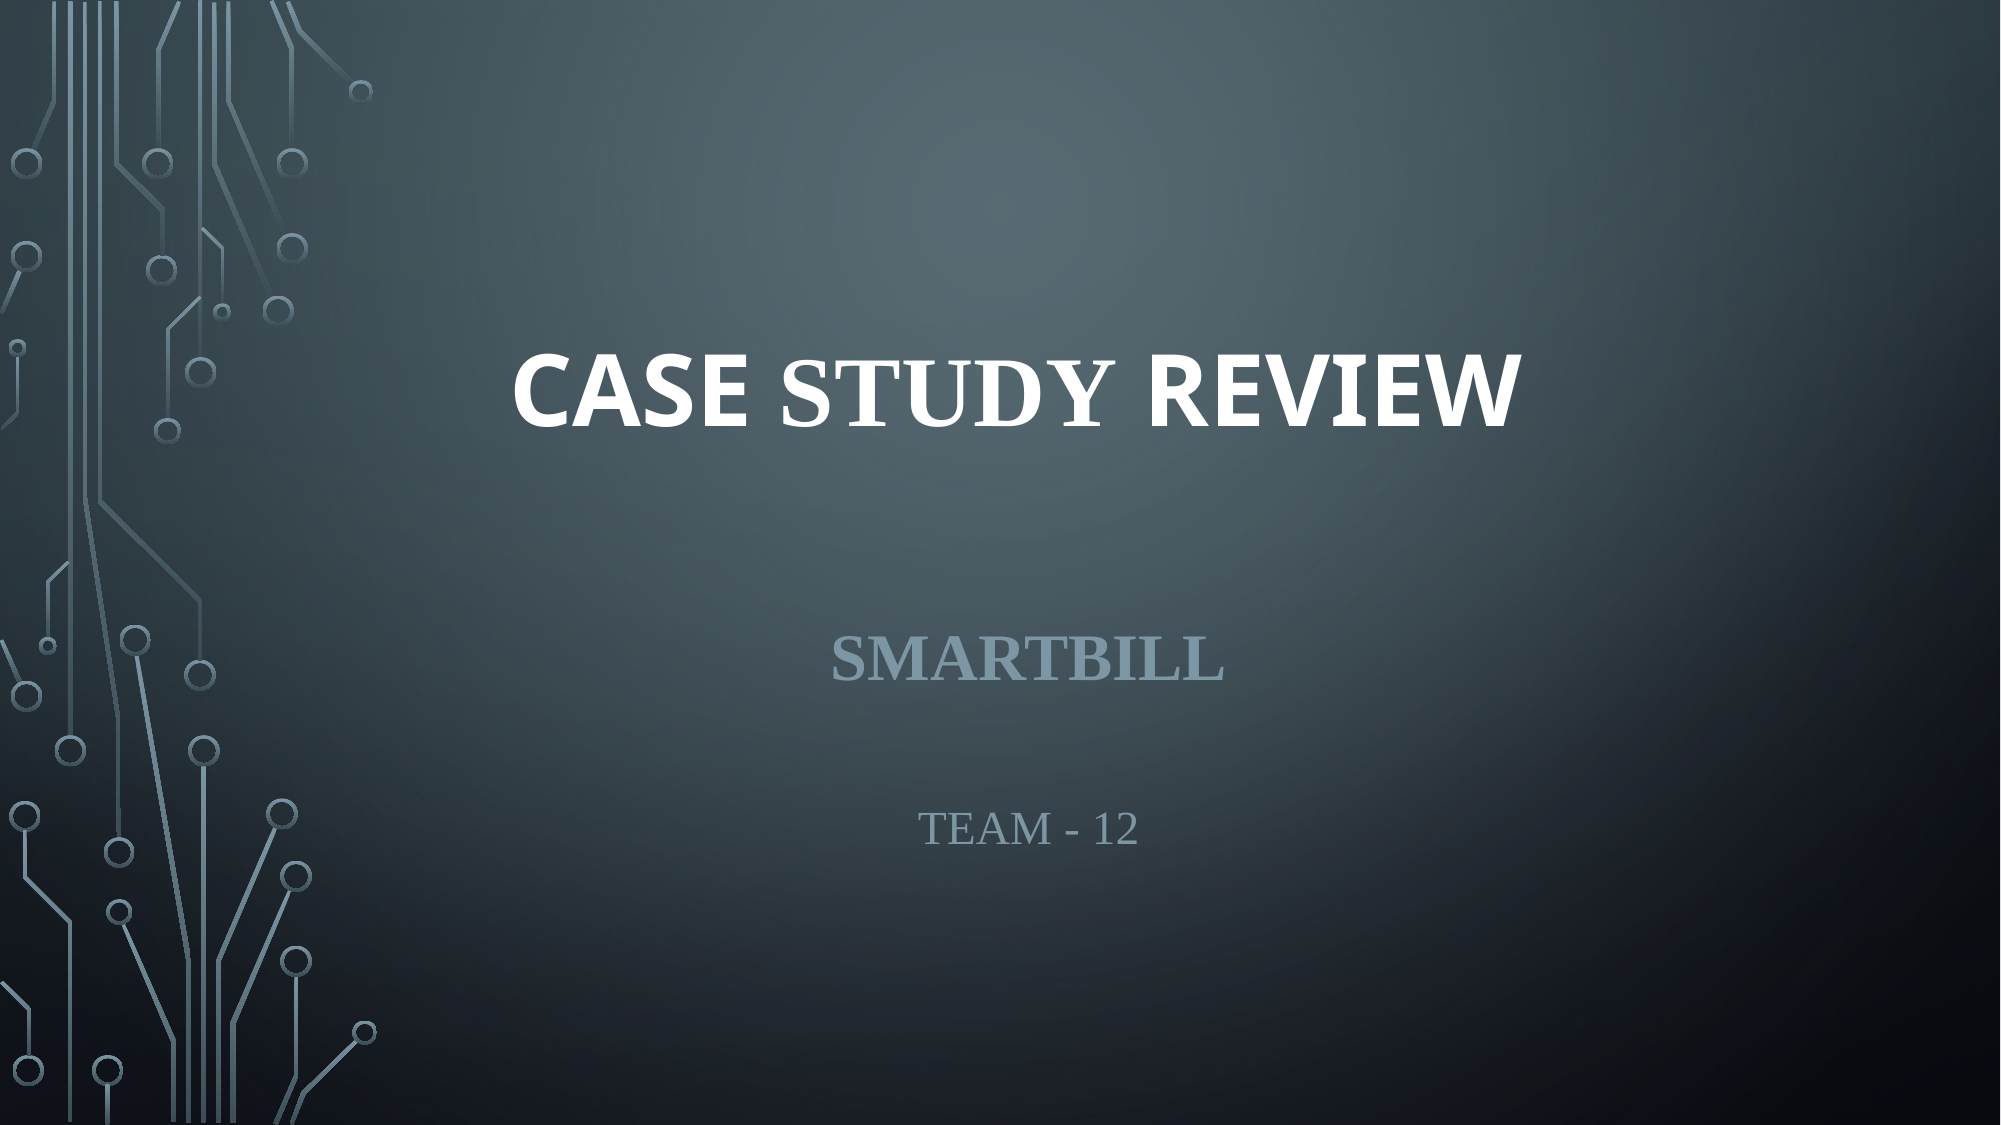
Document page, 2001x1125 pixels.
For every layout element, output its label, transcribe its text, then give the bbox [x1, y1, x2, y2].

title Case study review [307, 184, 1750, 576]
subtitle SMARTBILL TEAM - 12 [307, 590, 1750, 863]
